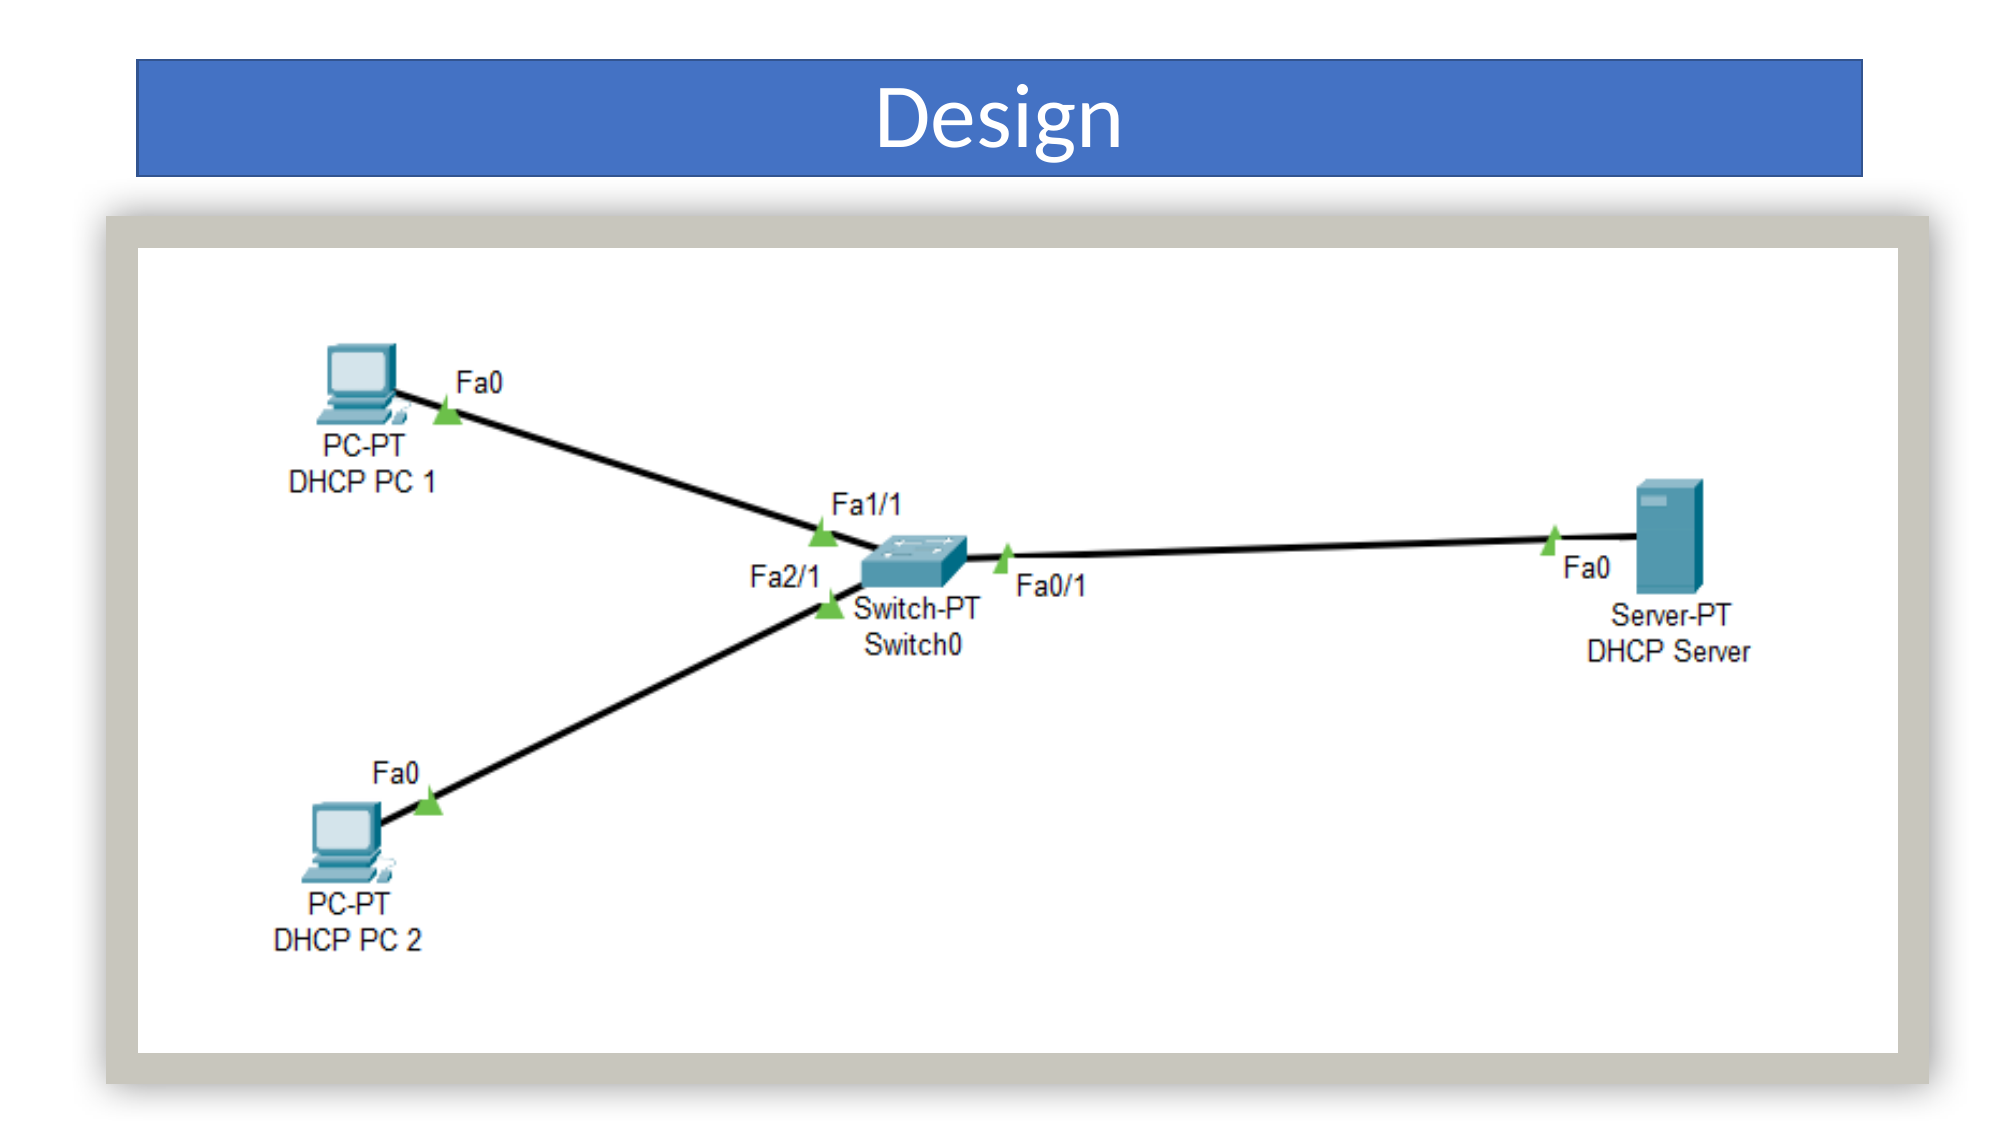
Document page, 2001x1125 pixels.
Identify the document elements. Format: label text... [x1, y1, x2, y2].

title Design [136, 59, 1863, 177]
picture [137, 247, 1899, 1053]
